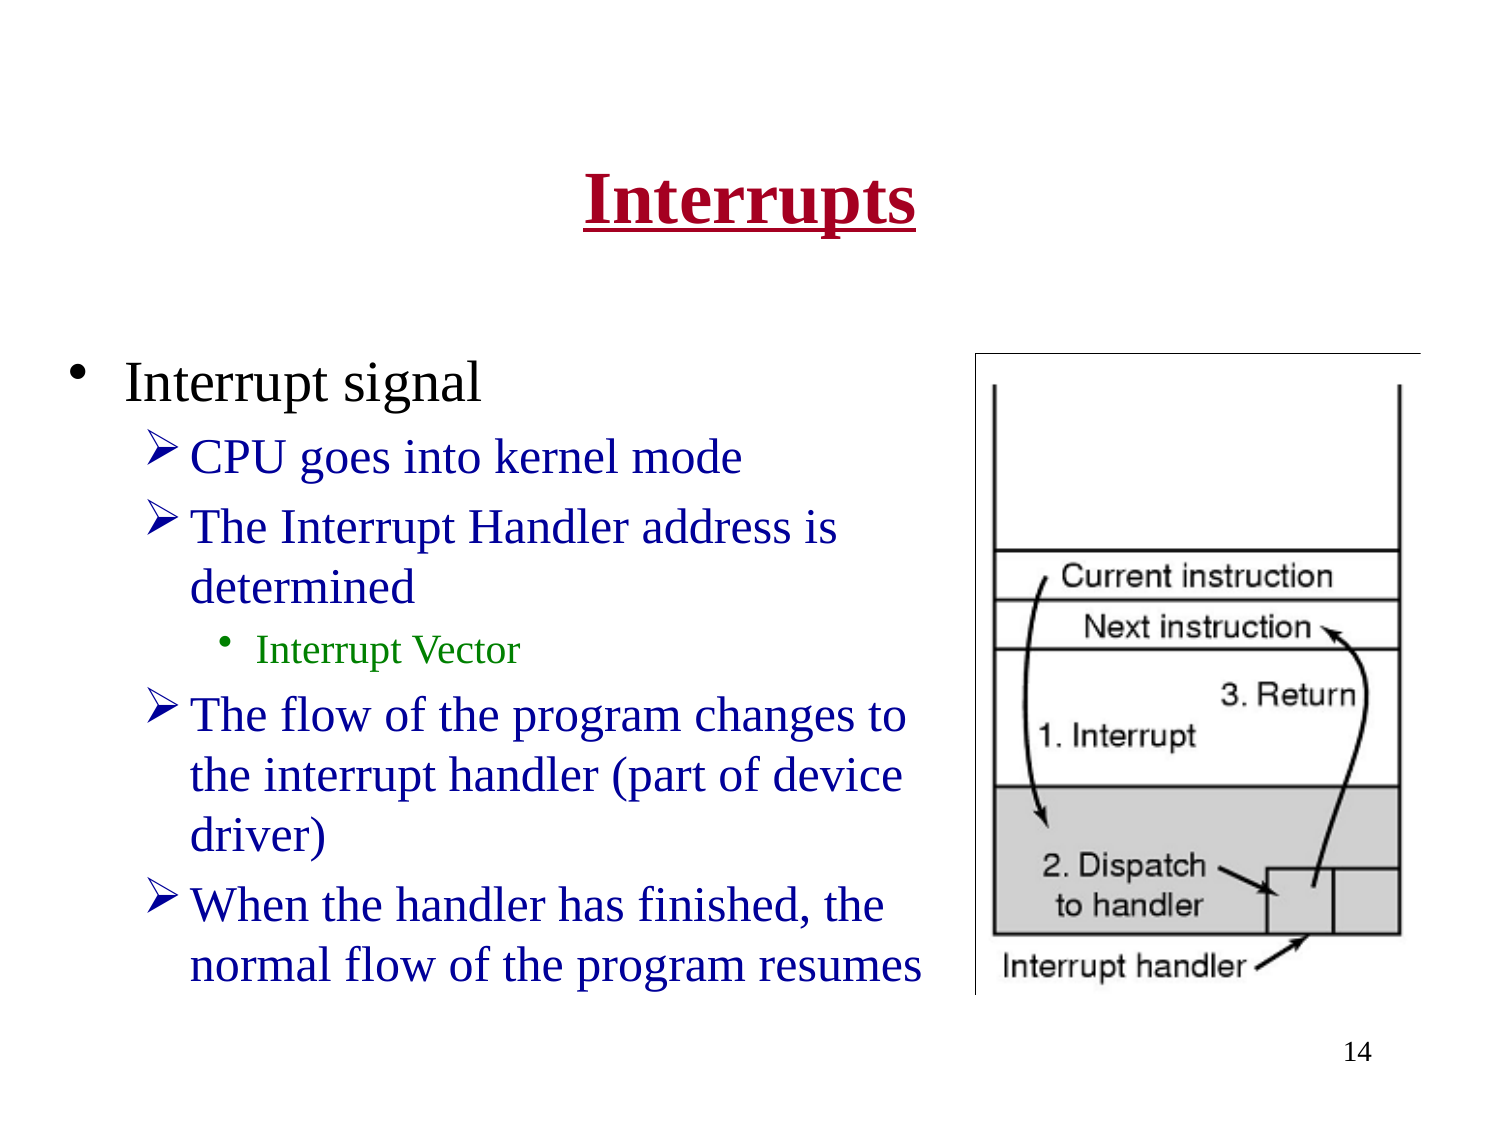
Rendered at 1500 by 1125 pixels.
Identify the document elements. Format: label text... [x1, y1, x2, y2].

list Interrupt signal CPU goes into kernel mode The Interrupt Handler address is determined Interrupt Vector The flow of the program changes to the interrupt handler (part of device driver) When the handler has finished, the normal flow of the program resumes [53, 336, 975, 1012]
title Interrupts [112, 99, 1388, 288]
picture [974, 352, 1421, 995]
slide_number 14 [1074, 1025, 1388, 1100]
